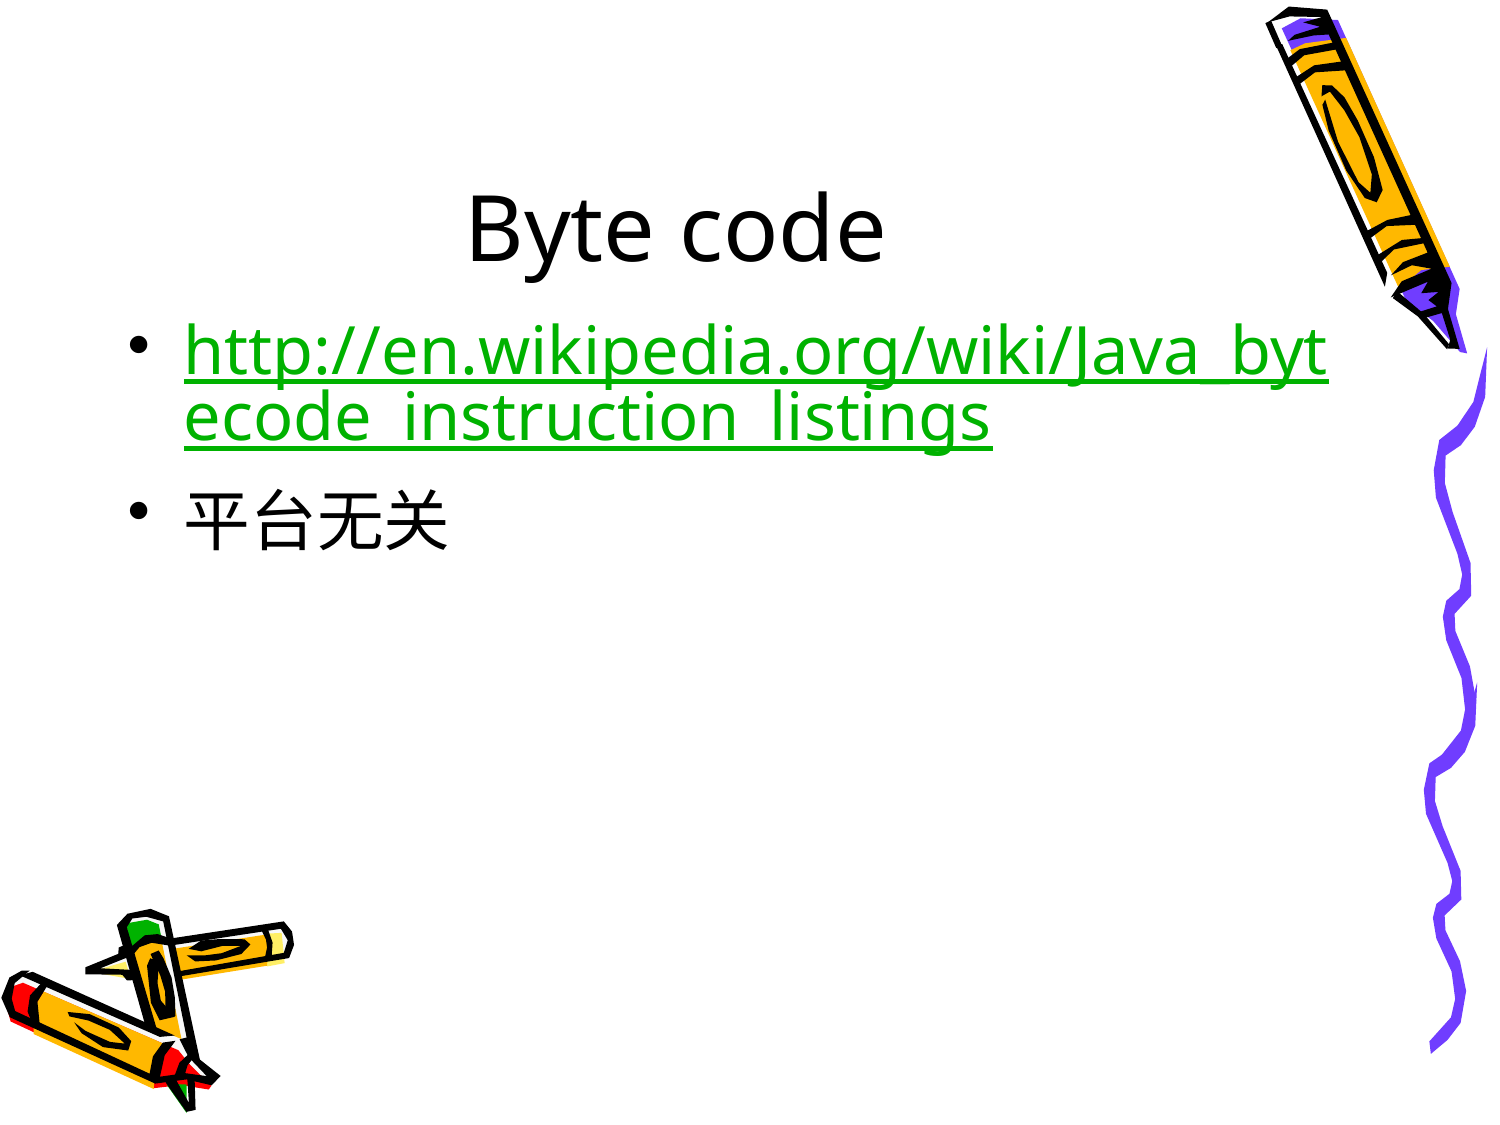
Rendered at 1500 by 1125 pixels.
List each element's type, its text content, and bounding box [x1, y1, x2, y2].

title Byte code [112, 24, 1240, 288]
list http://en.wikipedia.org/wiki/Java_bytecode_instruction_listings 平台无关 [112, 299, 1375, 900]
